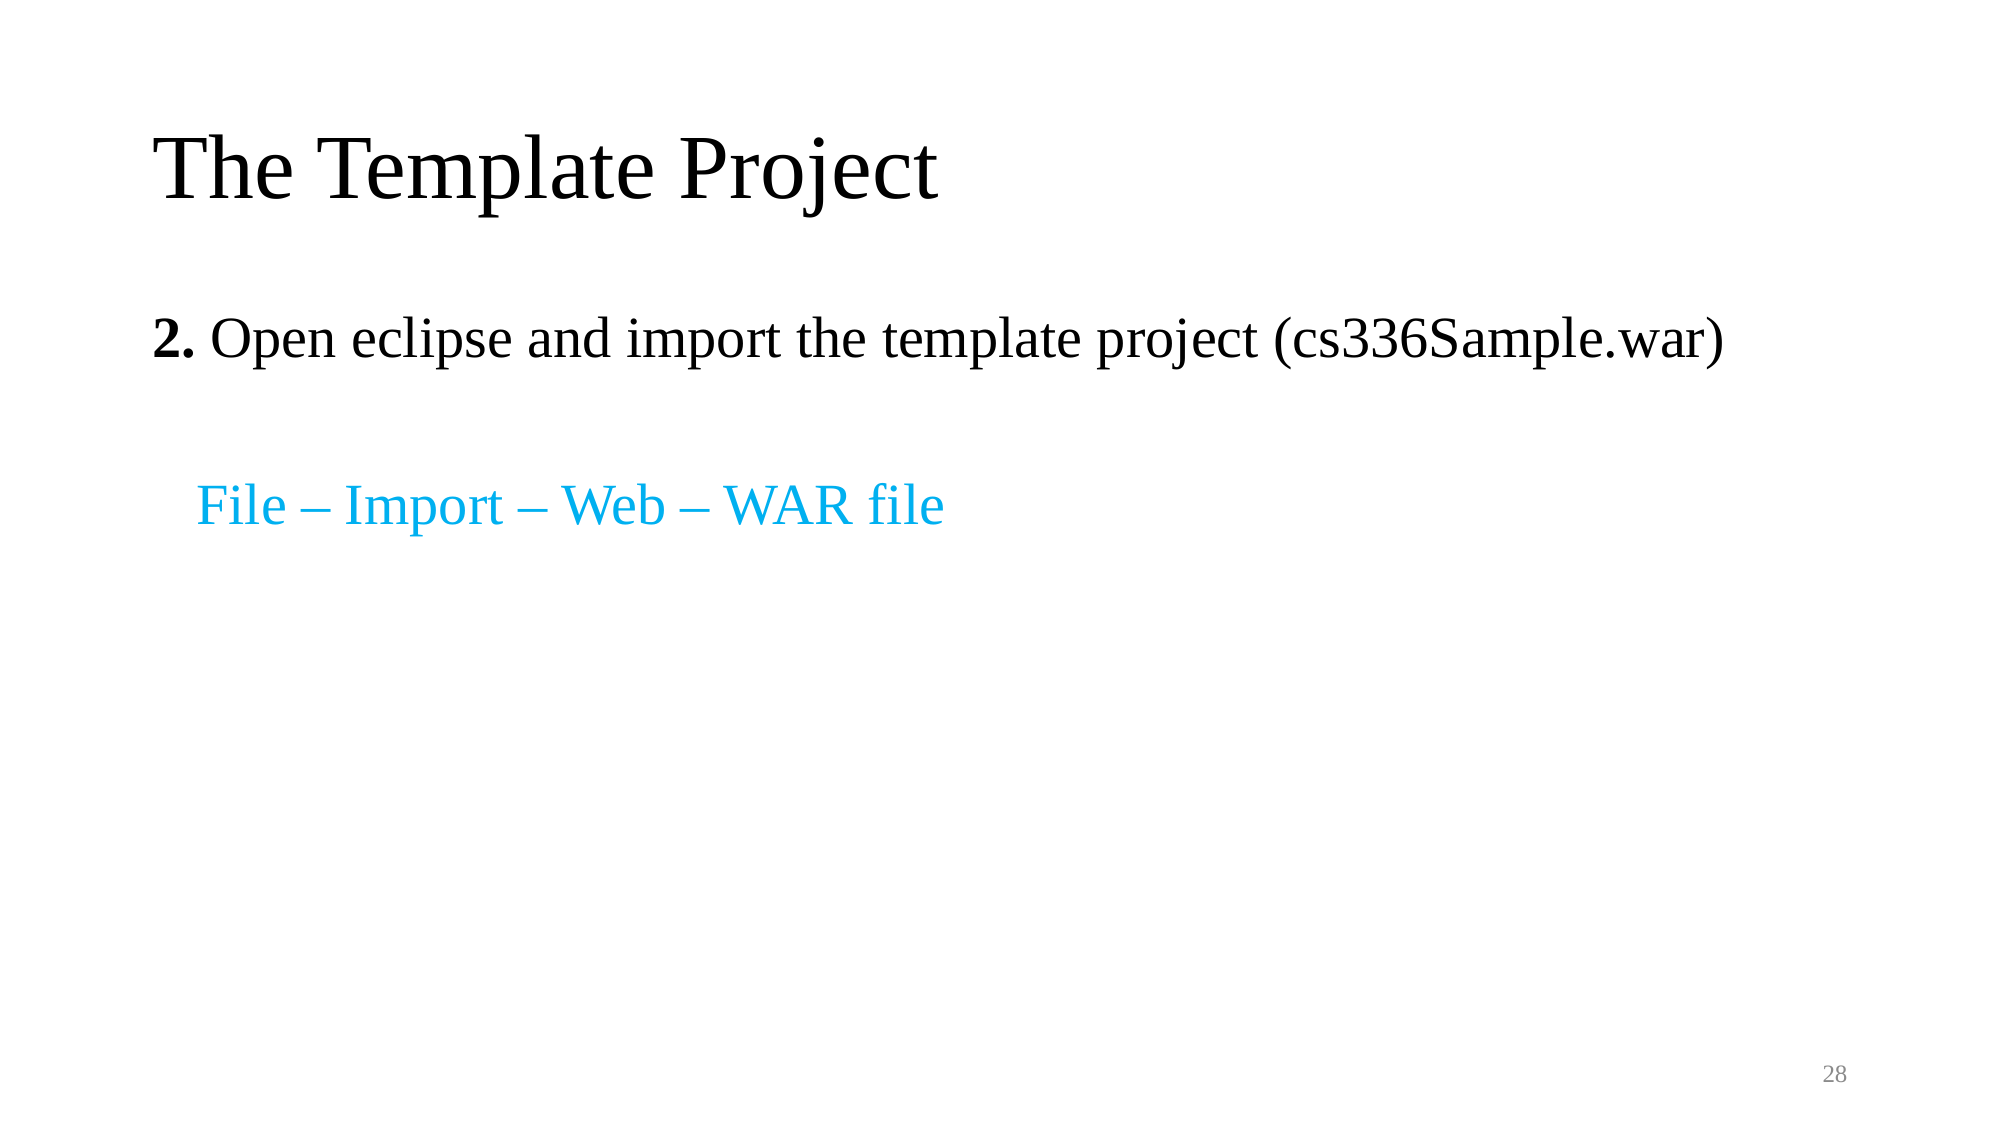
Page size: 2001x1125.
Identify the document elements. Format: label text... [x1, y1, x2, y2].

title The Template Project [137, 59, 1863, 278]
list 2. Open eclipse and import the template project (cs336Sample.war) File – Import – Web – WAR file [137, 299, 1863, 1014]
slide_number 28 [1412, 1042, 1863, 1103]
